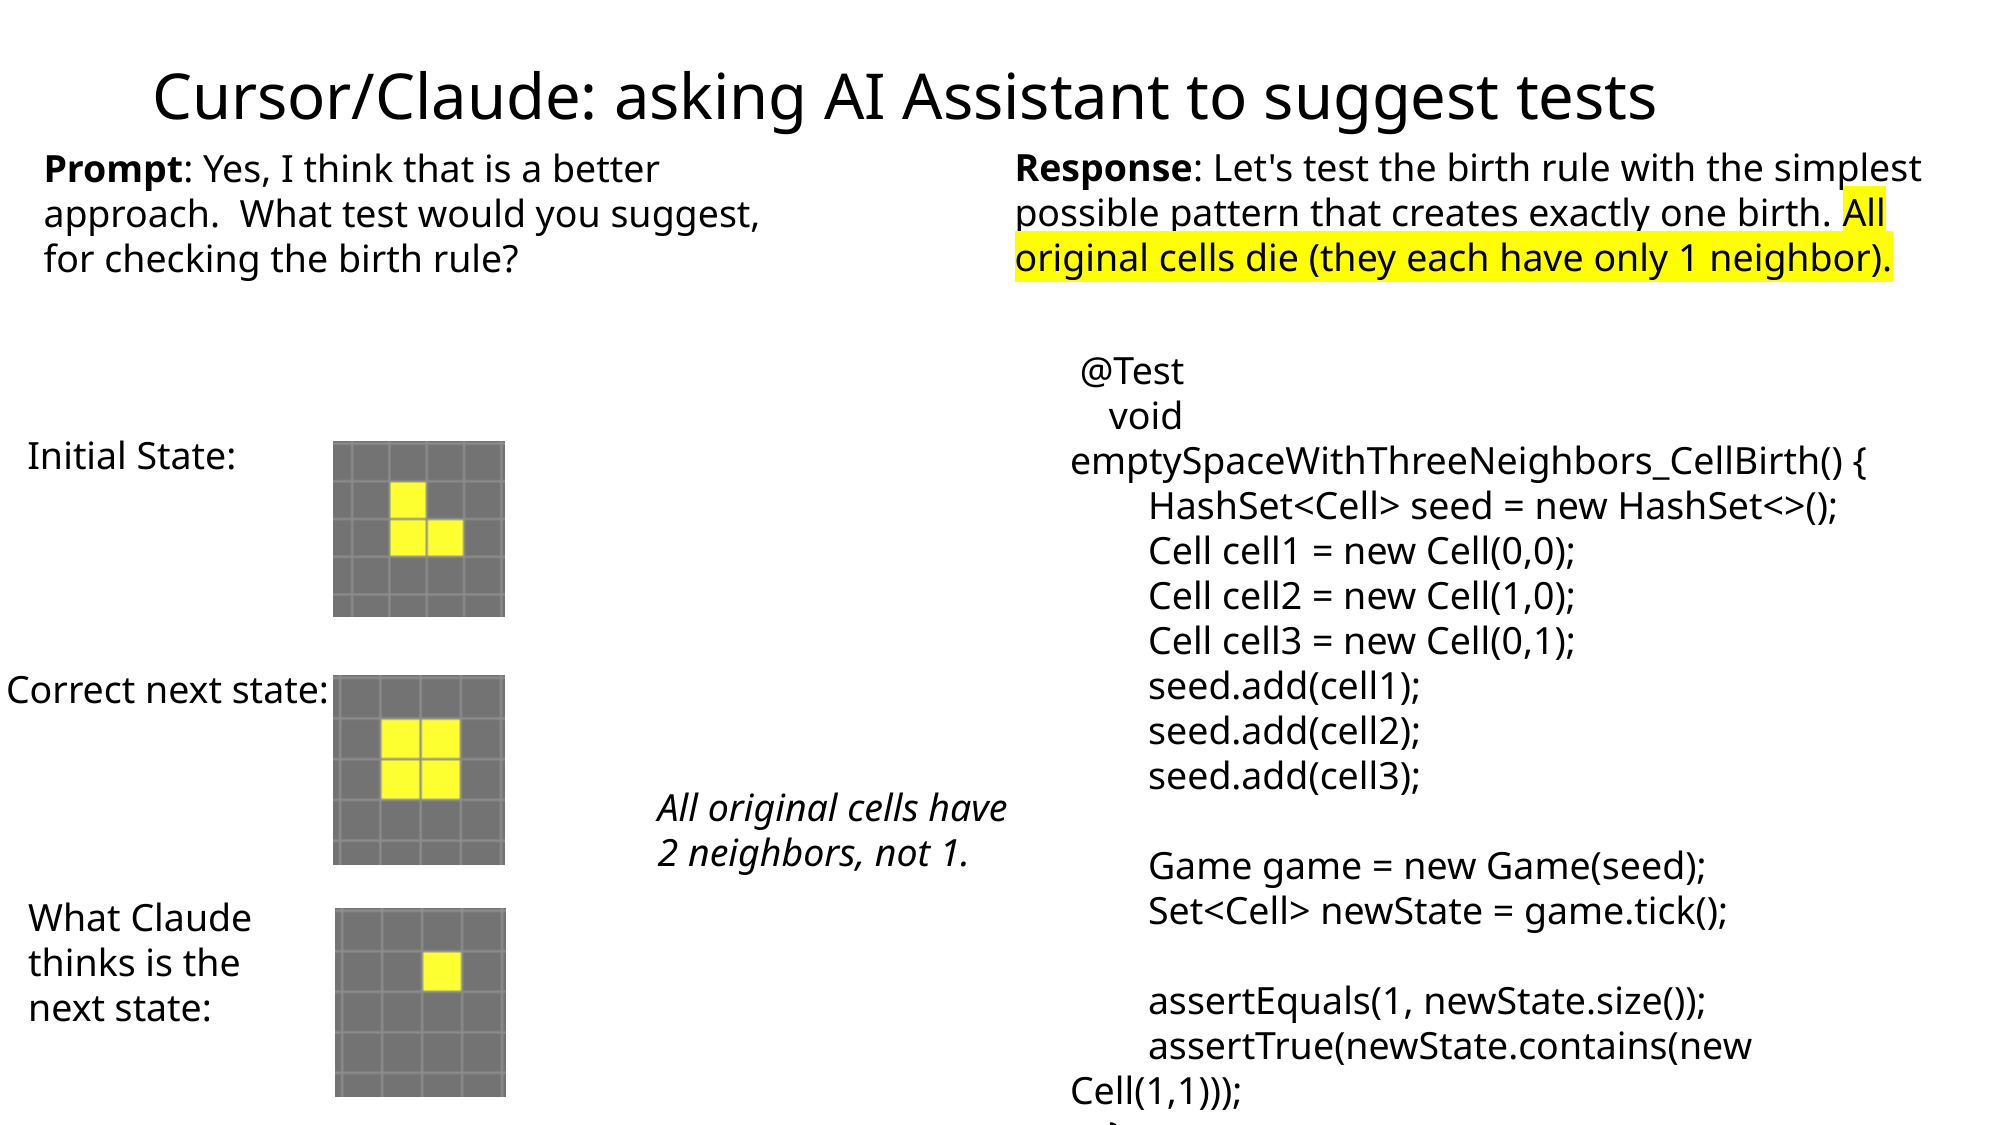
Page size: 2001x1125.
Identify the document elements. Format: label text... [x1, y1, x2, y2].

text_box Initial State: [12, 424, 252, 485]
text_box @Test void emptySpaceWithThreeNeighbors_CellBirth() { HashSet<Cell> seed = new HashSet<>(); Cell cell1 = new Cell(0,0); Cell cell2 = new Cell(1,0); Cell cell3 = new Cell(0,1); seed.add(cell1); seed.add(cell2); seed.add(cell3); Game game = new Game(seed); Set<Cell> newState = game.tick(); assertEquals(1, newState.size()); assertTrue(newState.contains(new Cell(1,1))); } [1055, 339, 1936, 1125]
picture [333, 675, 505, 865]
text_box Response: Let's test the birth rule with the simplest possible pattern that creates exactly one birth. All original cells die (they each have only 1 neighbor). [999, 136, 1972, 287]
text_box Prompt: Yes, I think that is a better approach. What test would you suggest, for checking the birth rule? [28, 137, 803, 288]
picture [334, 907, 507, 1098]
text_box Correct next state: [0, 658, 345, 719]
title Cursor/Claude: asking AI Assistant to suggest tests [137, 39, 1863, 160]
picture [333, 441, 505, 617]
text_box What Claude thinks is the next state: [13, 886, 323, 1036]
text_box All original cells have 2 neighbors, not 1. [642, 776, 1031, 882]
